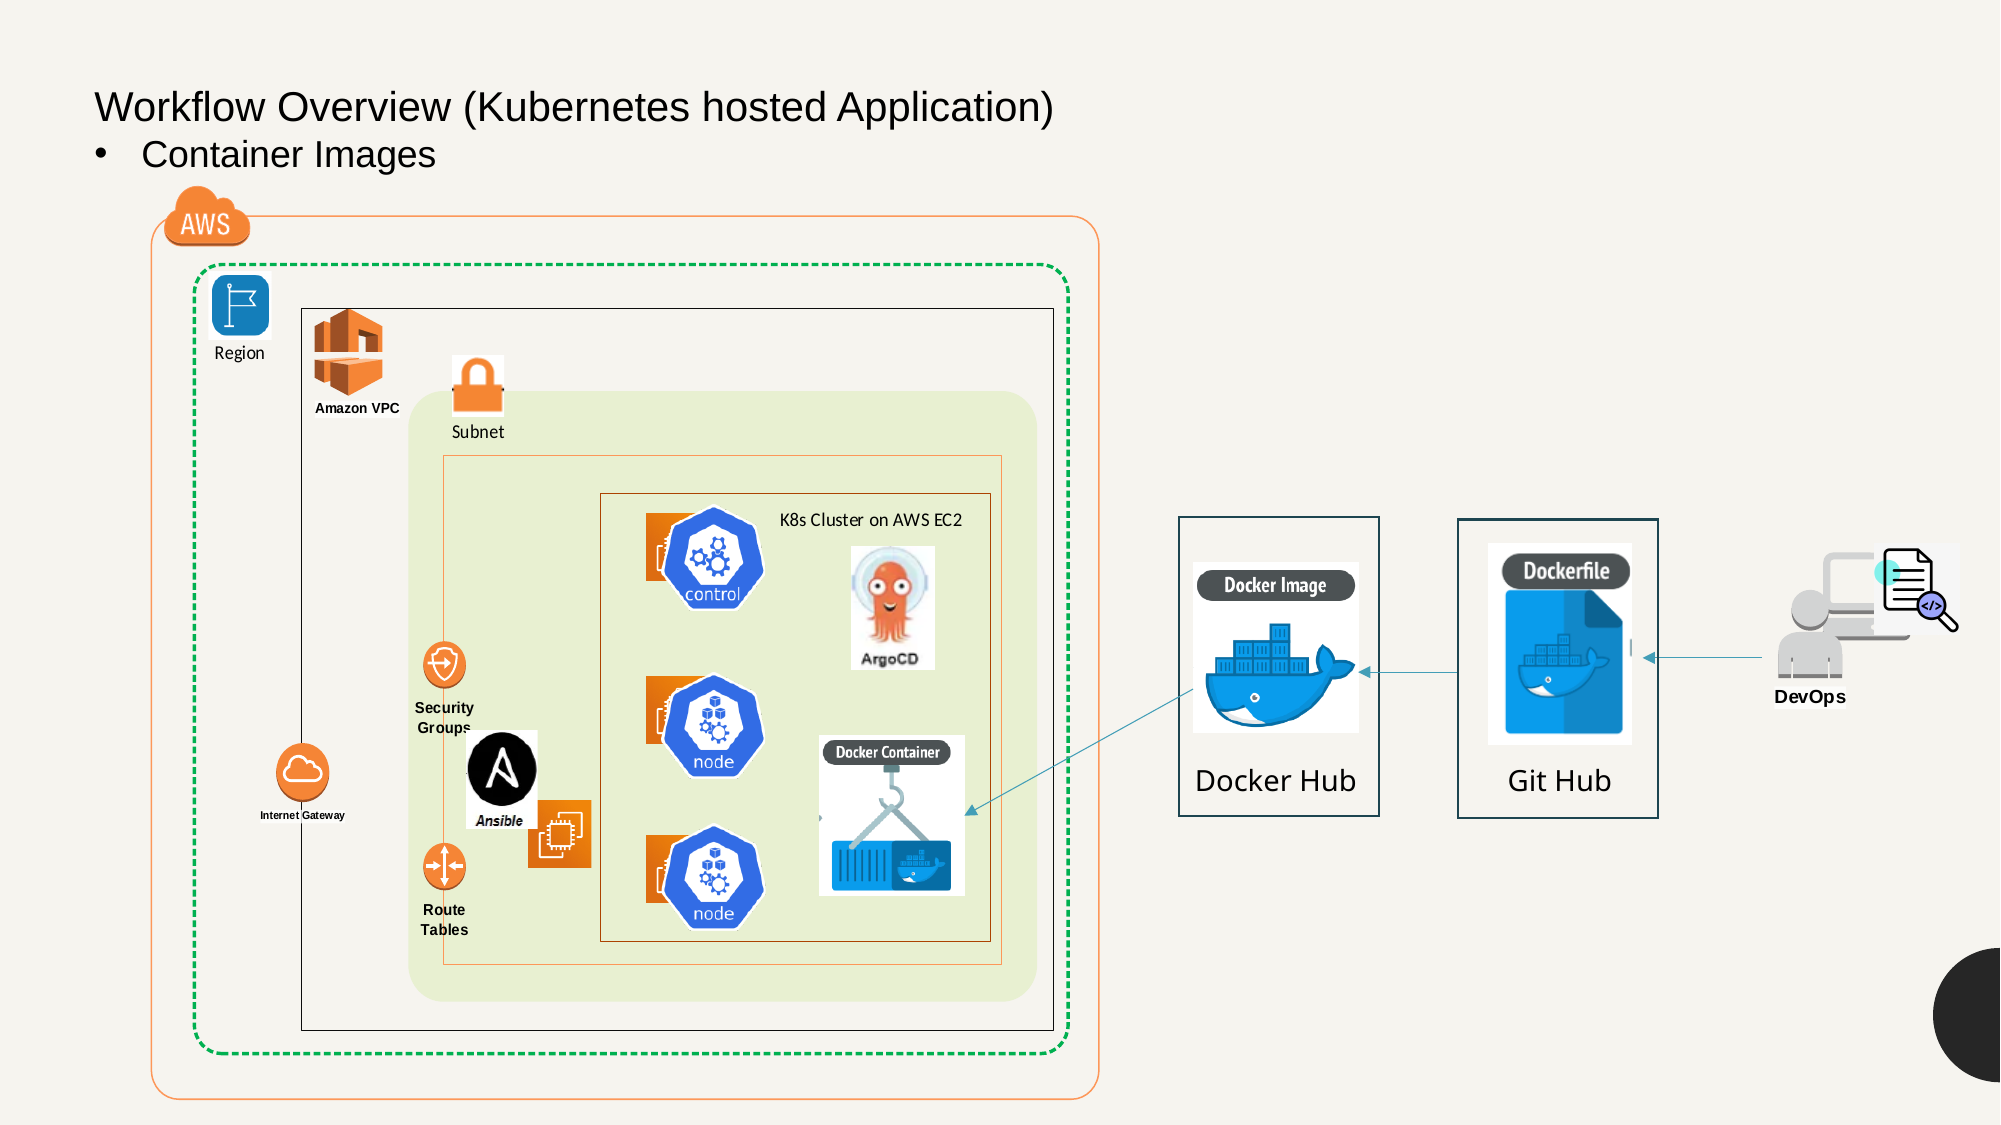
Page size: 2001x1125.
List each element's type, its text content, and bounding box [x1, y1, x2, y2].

text_box [1178, 516, 1380, 689]
text_box [1457, 518, 1659, 819]
text_box [1178, 673, 1380, 817]
picture [1192, 562, 1359, 733]
text_box Git Hub [1492, 755, 1627, 805]
picture [148, 183, 1101, 1101]
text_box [964, 689, 1193, 816]
picture [1488, 543, 1632, 745]
text_box Docker Hub [1193, 754, 1372, 805]
picture [1761, 543, 1960, 718]
text_box Workflow Overview (Kubernetes hosted Application) Container Images [79, 72, 1163, 183]
